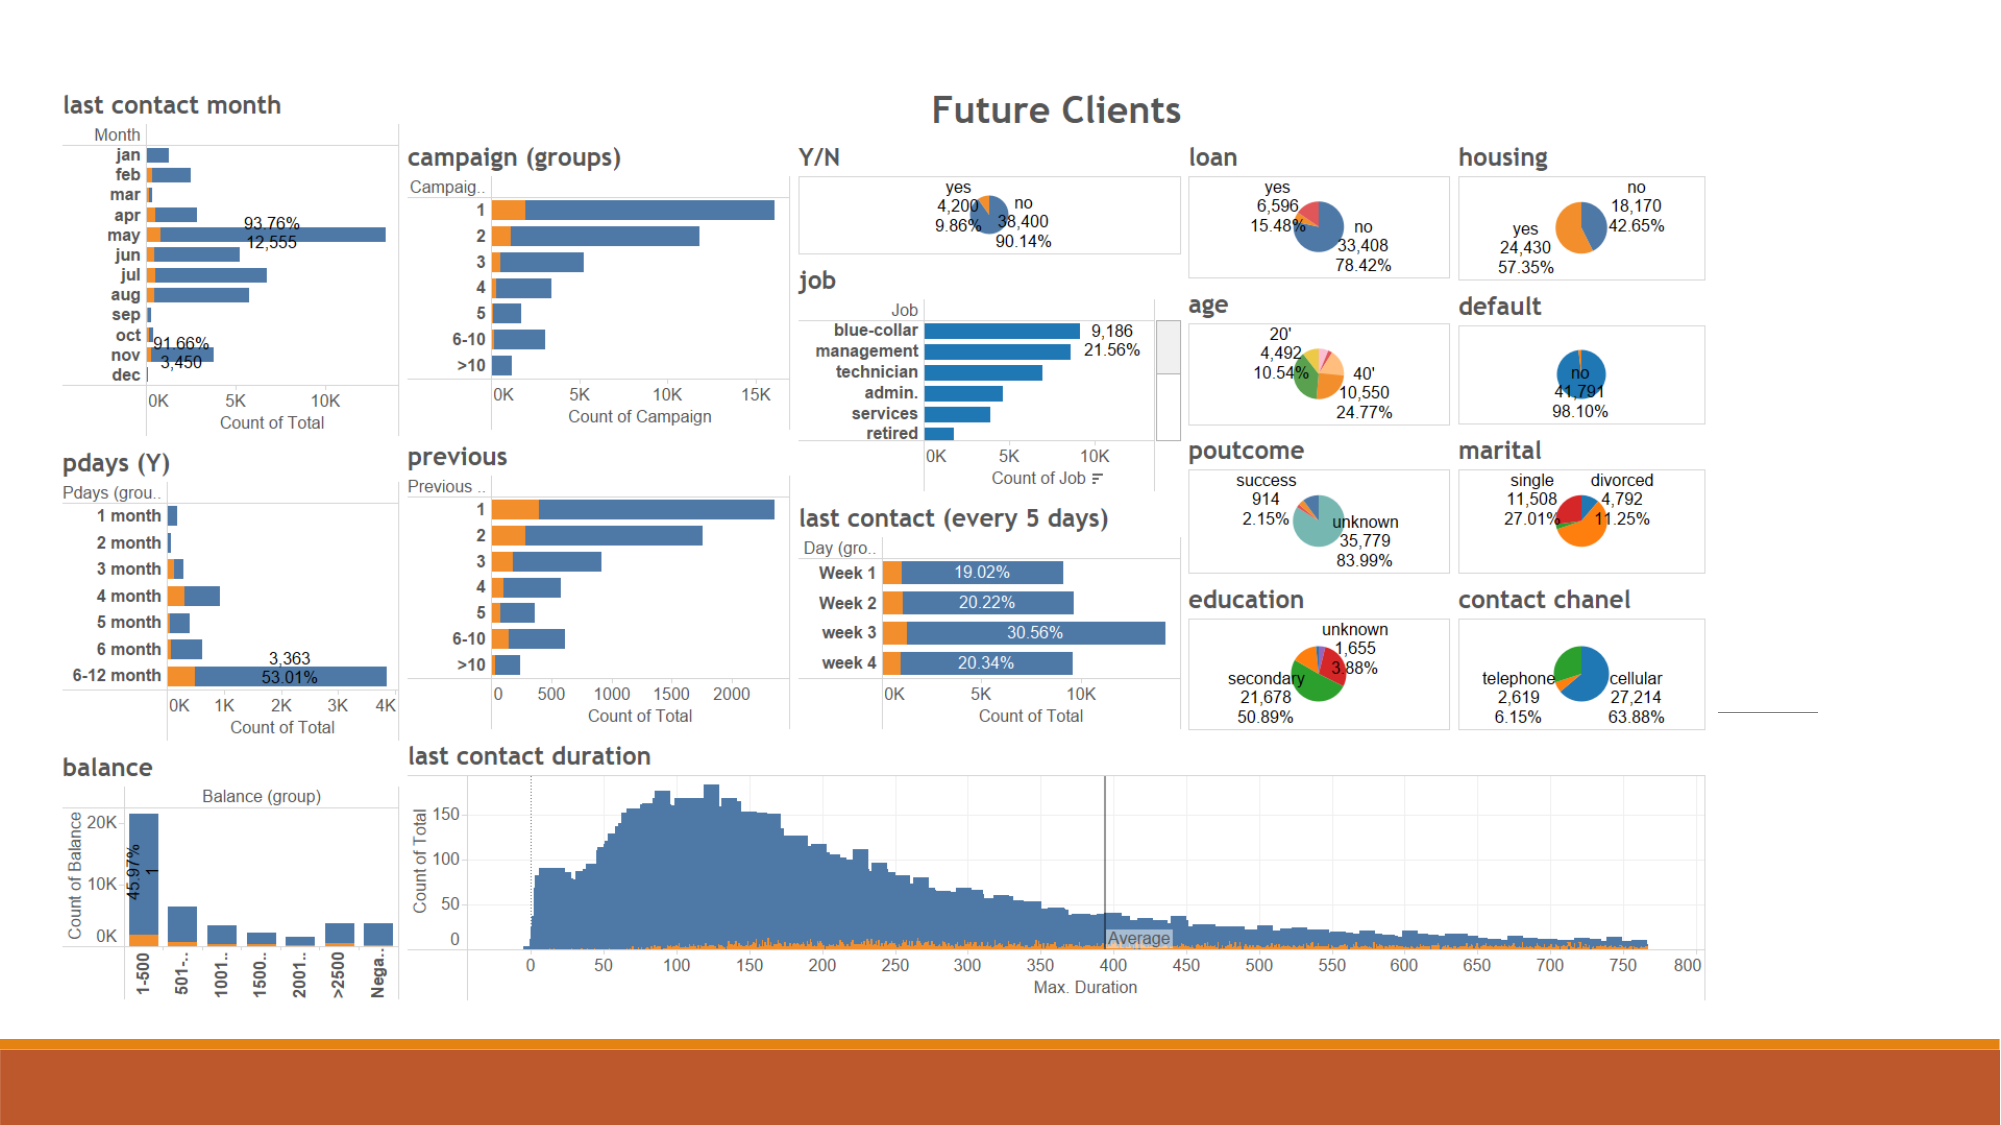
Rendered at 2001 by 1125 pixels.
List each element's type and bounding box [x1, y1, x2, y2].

text_box [0, 1038, 2000, 1051]
picture [50, 74, 1719, 1014]
text_box [0, 1051, 2000, 1125]
